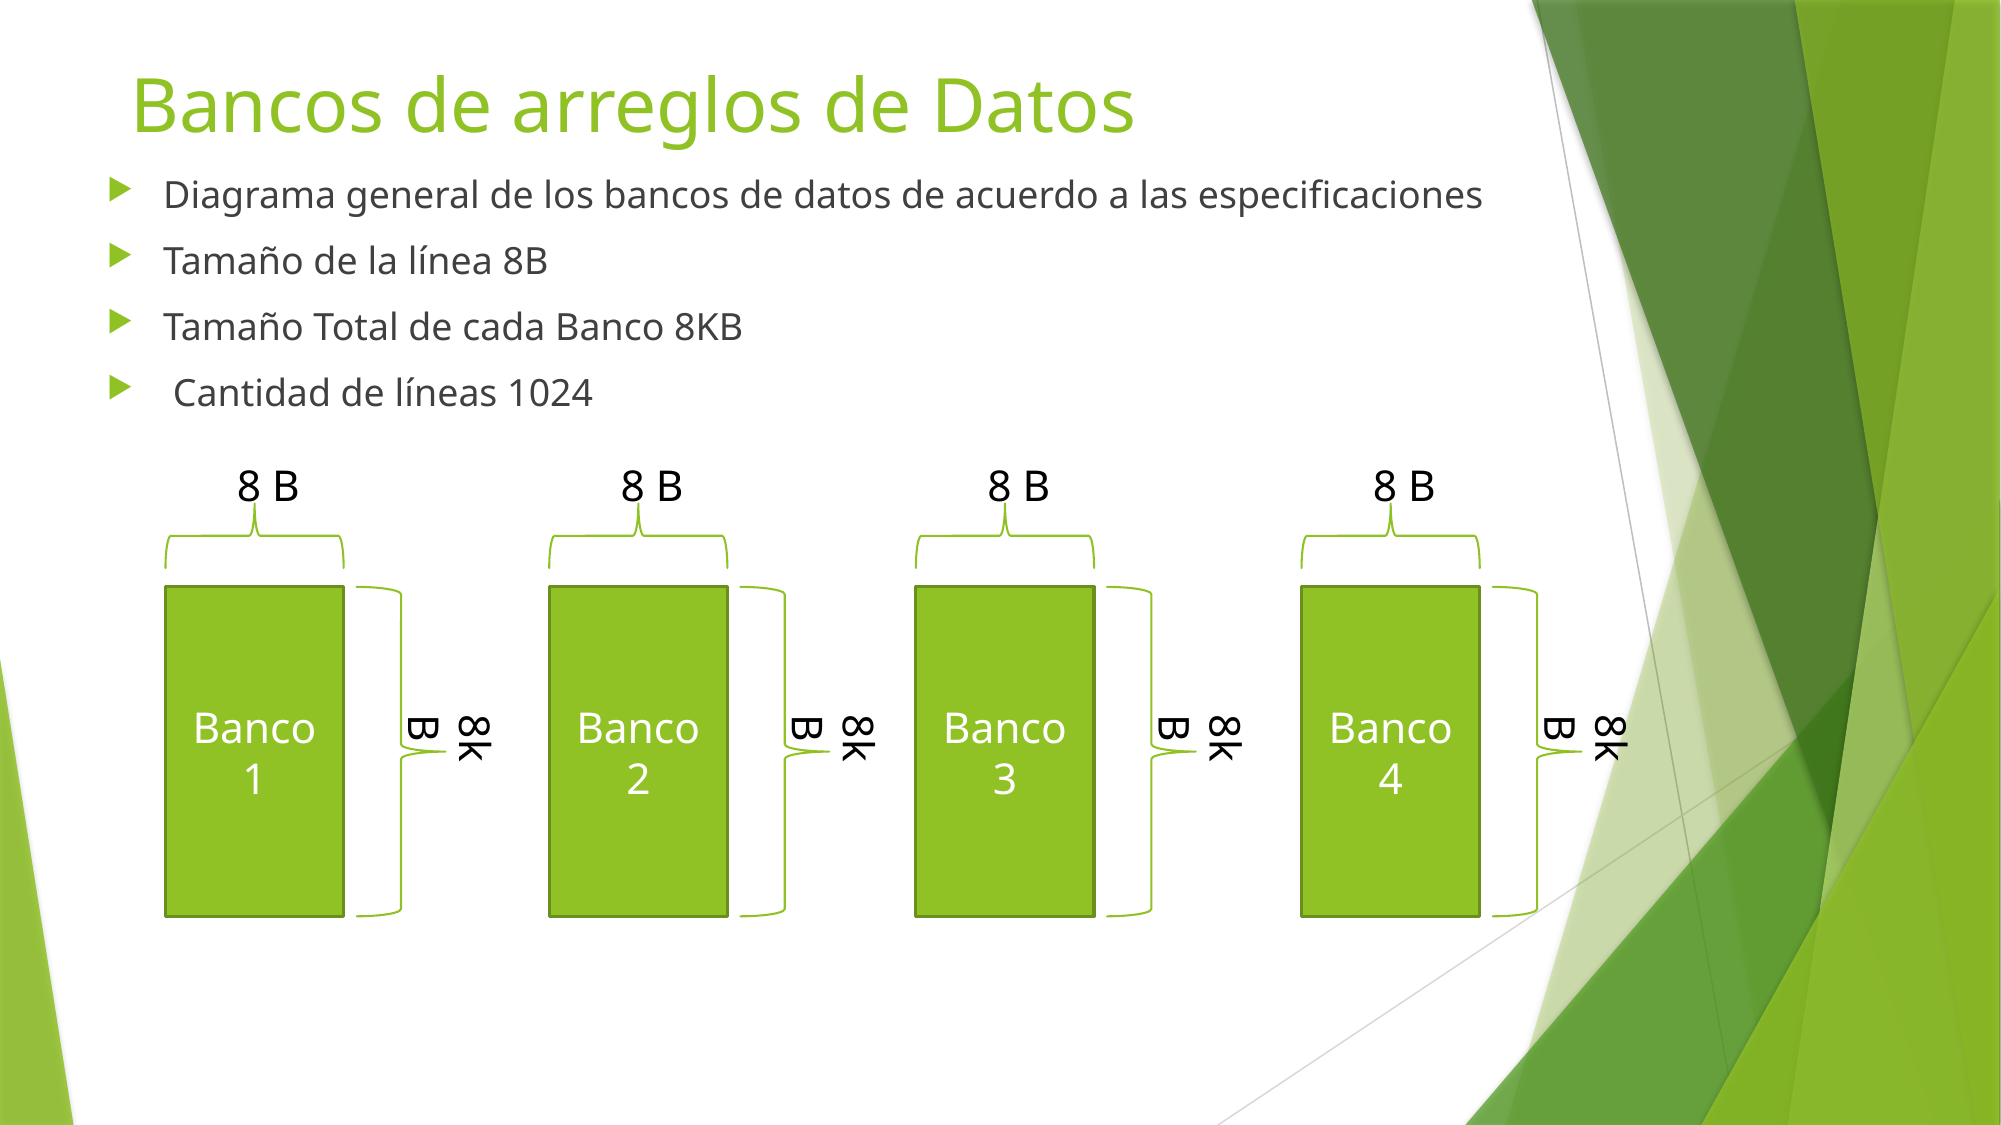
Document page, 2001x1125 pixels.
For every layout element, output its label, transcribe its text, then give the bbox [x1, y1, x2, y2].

text_box [164, 518, 345, 570]
text_box [1106, 585, 1153, 918]
text_box 8 B [1358, 451, 1550, 518]
text_box [548, 518, 729, 570]
text_box Banco 4 [1300, 585, 1481, 918]
text_box [1300, 518, 1481, 570]
text_box 8 B [605, 451, 797, 518]
text_box [355, 585, 403, 918]
text_box Banco 3 [914, 585, 1096, 918]
text_box 8kB [392, 700, 510, 803]
text_box [1491, 585, 1539, 918]
list Diagrama general de los bancos de datos de acuerdo a las especificaciones Tamaño de la línea 8B Tamaño Total de cada Banco 8KB Cantidad de líneas 1024 [91, 163, 1503, 801]
text_box 8kB [1528, 700, 1646, 803]
text_box 8kB [776, 700, 893, 803]
text_box 8 B [222, 451, 414, 518]
text_box Banco 2 [548, 585, 729, 918]
text_box [914, 518, 1096, 570]
text_box Banco 1 [164, 585, 345, 918]
text_box 8kB [1142, 700, 1260, 803]
text_box [739, 585, 786, 918]
text_box 8 B [972, 451, 1164, 518]
title Bancos de arreglos de Datos [115, 50, 1526, 267]
